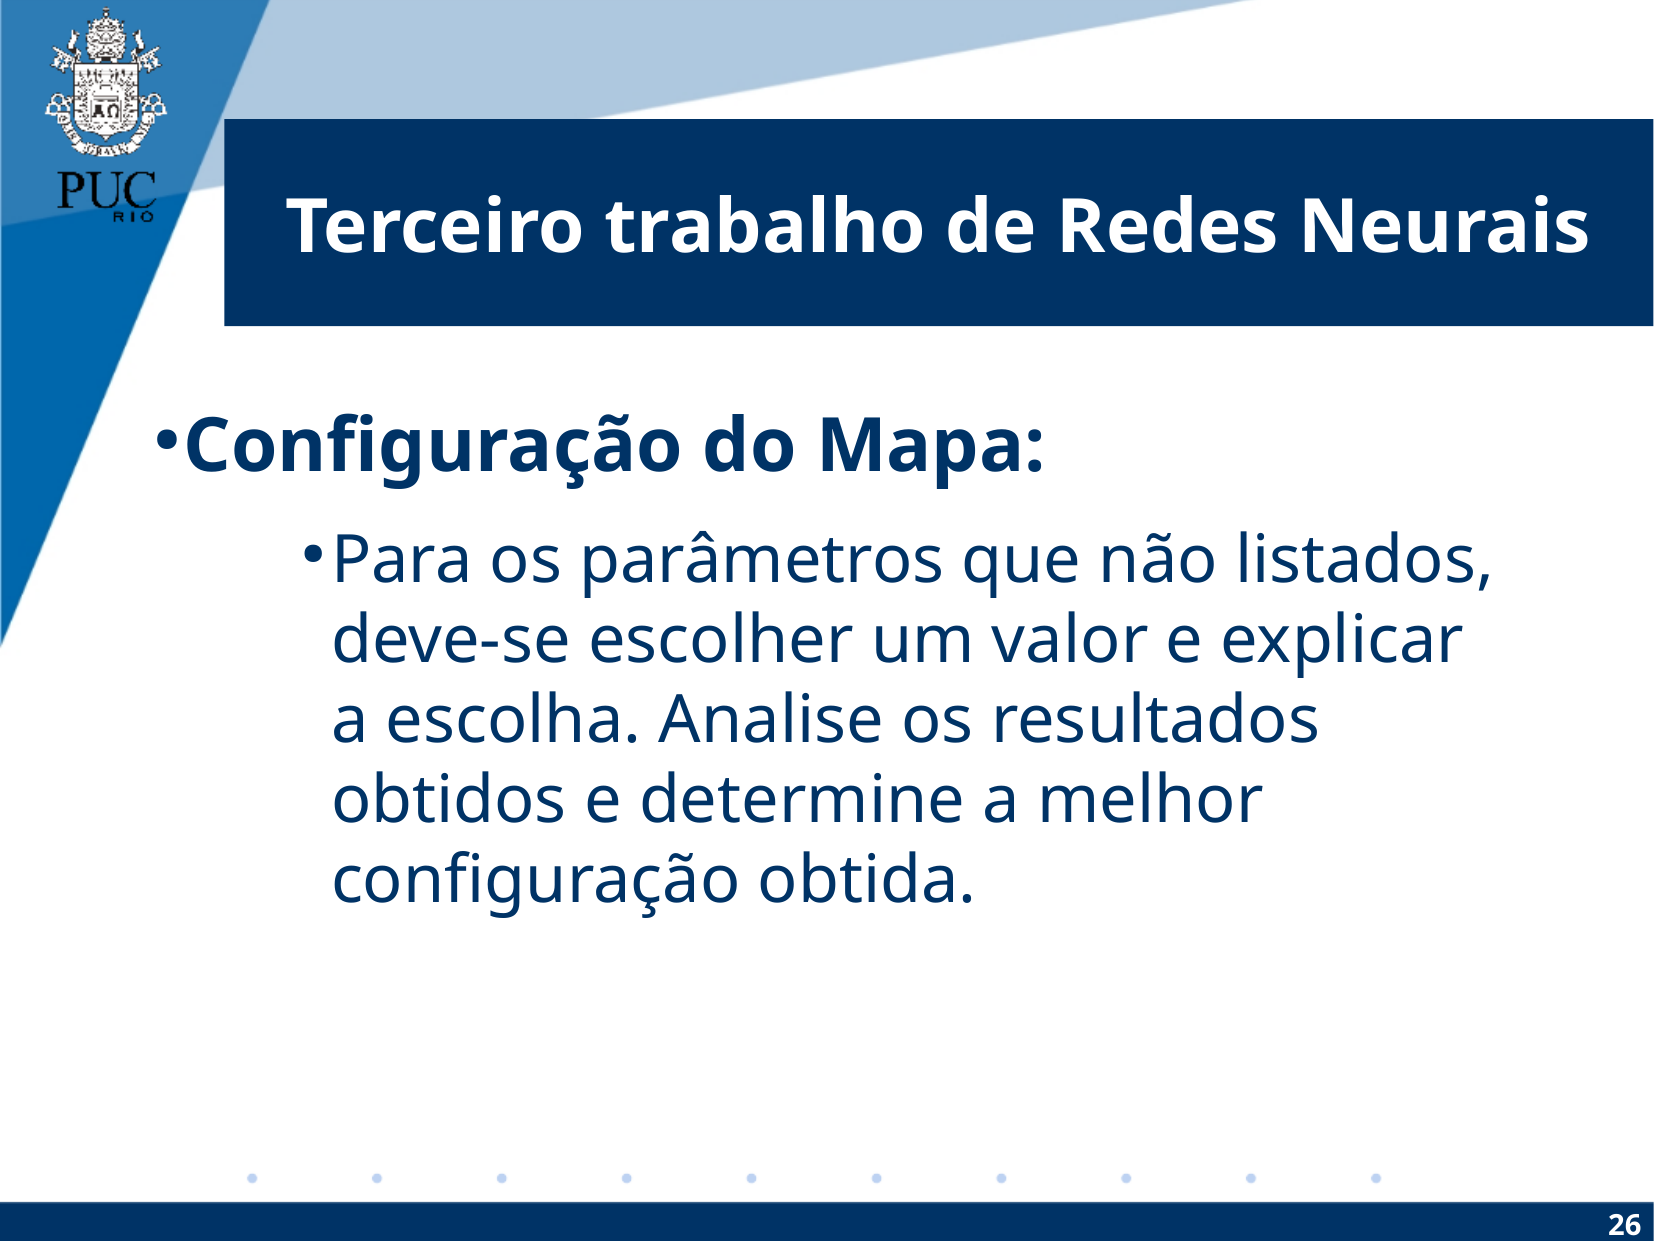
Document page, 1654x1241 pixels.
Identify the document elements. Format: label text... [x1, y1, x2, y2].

slide_number 26 [1256, 1206, 1642, 1241]
title Terceiro trabalho de Redes Neurais [224, 119, 1654, 327]
picture [0, 0, 1654, 1241]
list Configuração do Mapa: Para os parâmetros que não listados, deve-se escolher um valor e explicar a escolha. Analise os resultados obtidos e determine a melhor configuração obtida. [153, 396, 1501, 1116]
